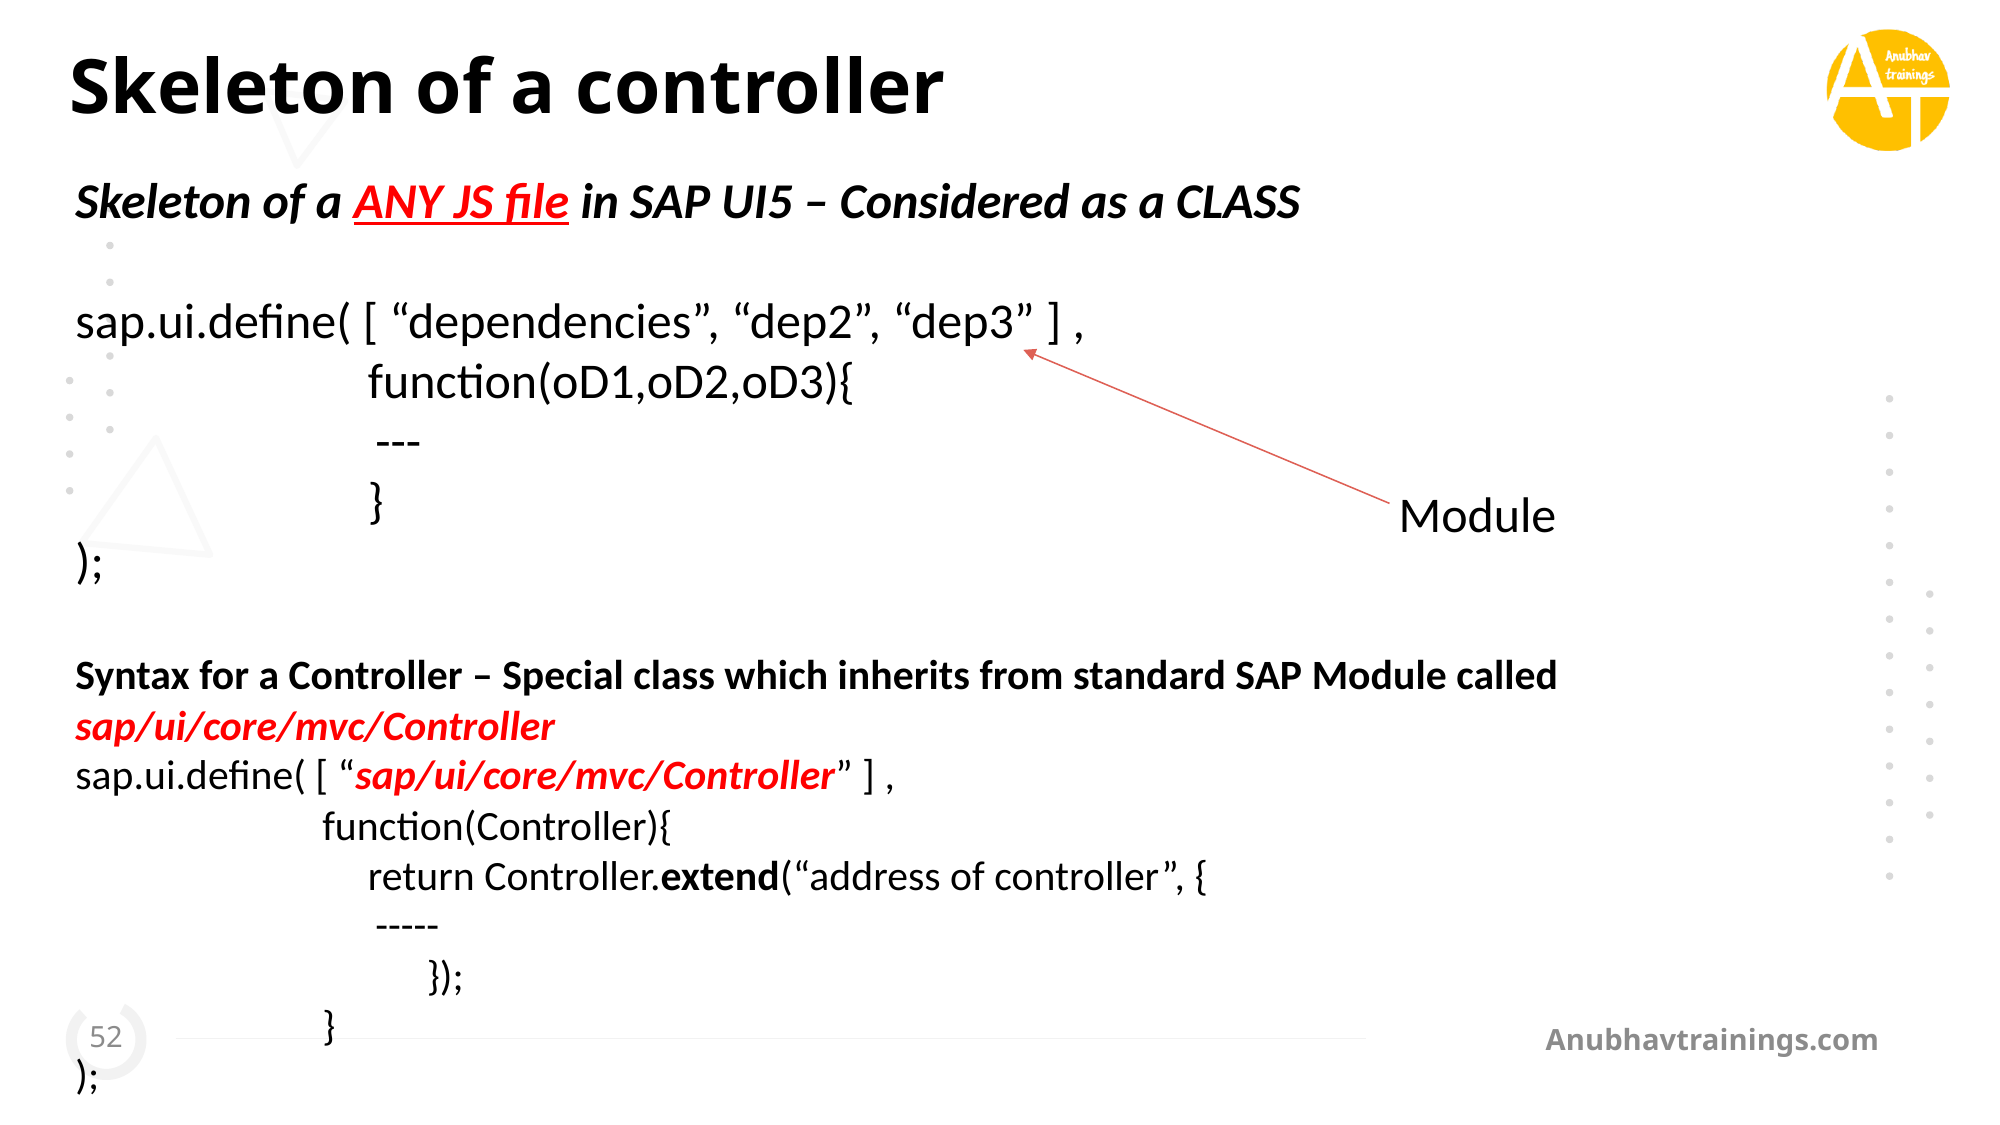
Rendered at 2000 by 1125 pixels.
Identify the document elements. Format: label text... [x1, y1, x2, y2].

text_box Skeleton of a ANY JS file in SAP UI5 – Considered as a CLASS sap.ui.define( [ “dependencies”, “dep2”, “dep3” ] , function(oD1,oD2,oD3){ --- } ); Syntax for a Controller – Special class which inherits from standard SAP Module called sap/ui/core/mvc/Controller sap.ui.define( [ “sap/ui/core/mvc/Controller” ] , function(Controller){ return Controller.extend(“address of controller”, { ----- }); } ); [60, 160, 1939, 1125]
picture [1814, 21, 1956, 162]
text_box Module [1383, 474, 1786, 550]
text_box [1023, 349, 1390, 504]
text_box Skeleton of a controller [54, 30, 1809, 136]
